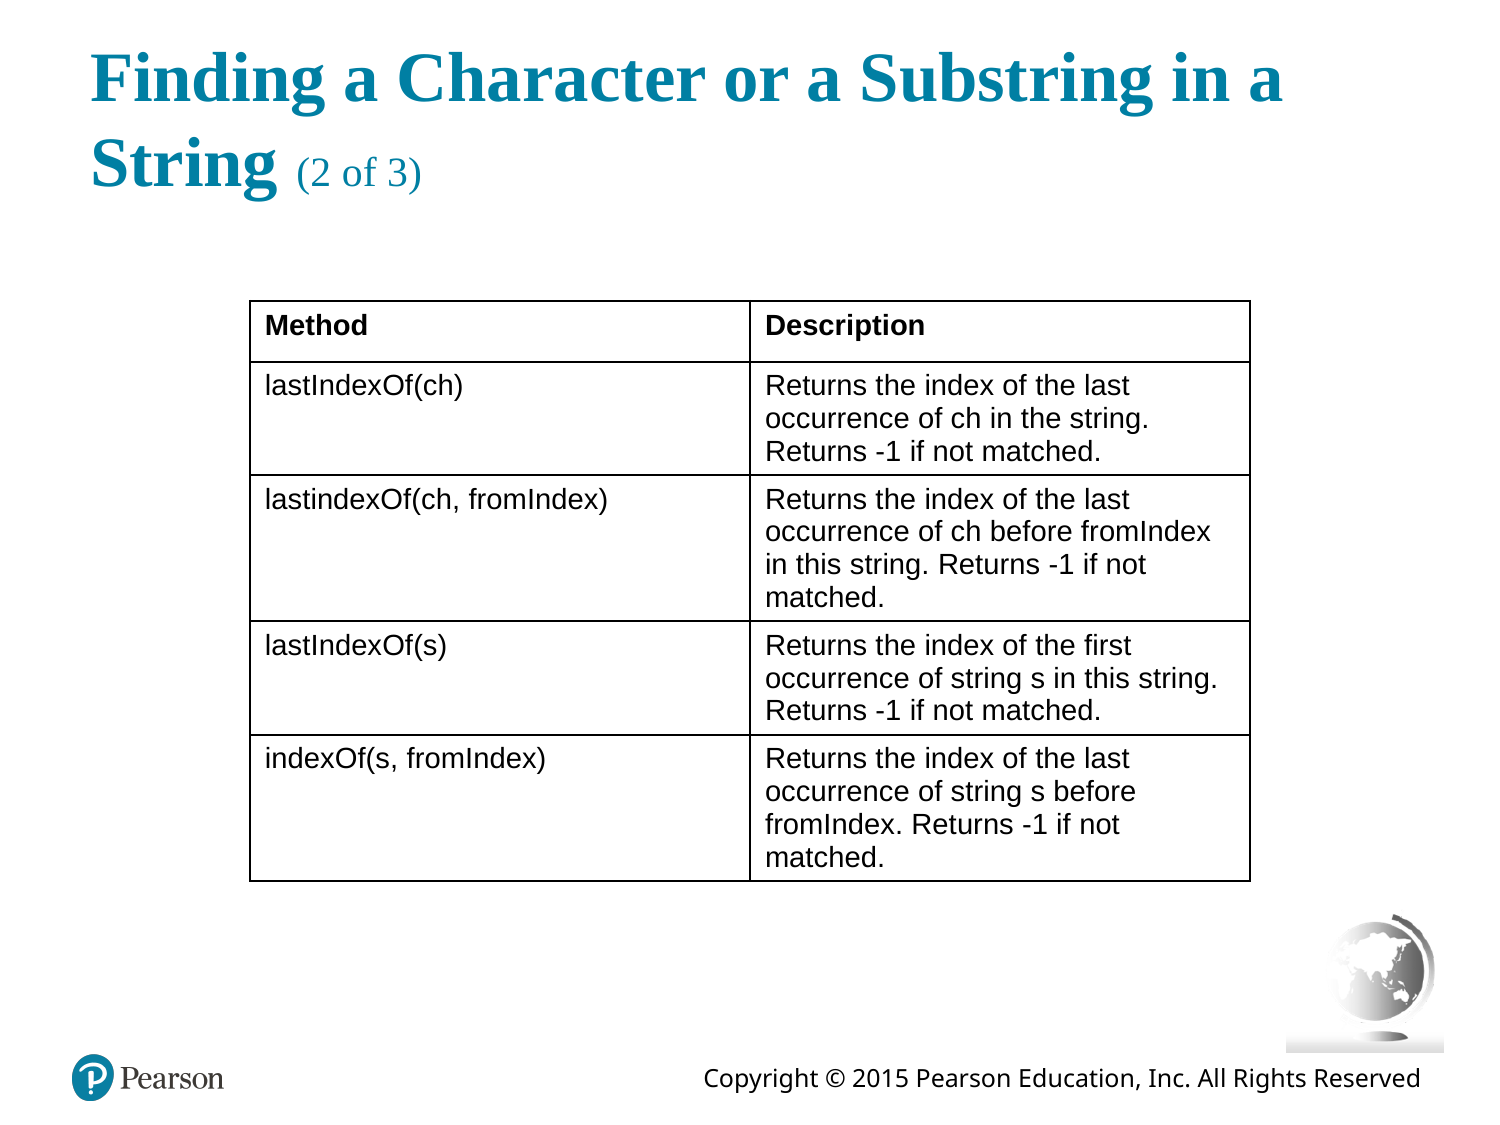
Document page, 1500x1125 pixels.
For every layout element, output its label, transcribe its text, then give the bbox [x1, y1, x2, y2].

title Finding a Character or a Substring in a String (2 of 3) [75, 35, 1425, 216]
table_cell Returns the index of the last occurrence of ch in the string. Returns -1 if not matched. [751, 363, 1249, 474]
table_cell lastIndexOf(s) [251, 622, 749, 734]
table_cell indexOf(s, fromIndex) [251, 736, 749, 880]
table_cell lastIndexOf(ch) [251, 363, 749, 474]
picture [98, 1054, 224, 1101]
picture [72, 1054, 88, 1070]
table_cell Returns the index of the first occurrence of string s in this string. Returns -1 if not matched. [751, 622, 1249, 734]
picture [1286, 909, 1444, 1053]
table_cell Returns the index of the last occurrence of ch before fromIndex in this string. Returns -1 if not matched. [751, 476, 1249, 620]
picture [80, 1063, 106, 1088]
table_header Description [751, 302, 1249, 361]
picture [72, 1087, 83, 1101]
table_cell lastindexOf(ch, fromIndex) [251, 476, 749, 620]
table_cell Returns the index of the last occurrence of string s before fromIndex. Returns -1 if not matched. [751, 736, 1249, 880]
table_header Method [251, 302, 749, 361]
